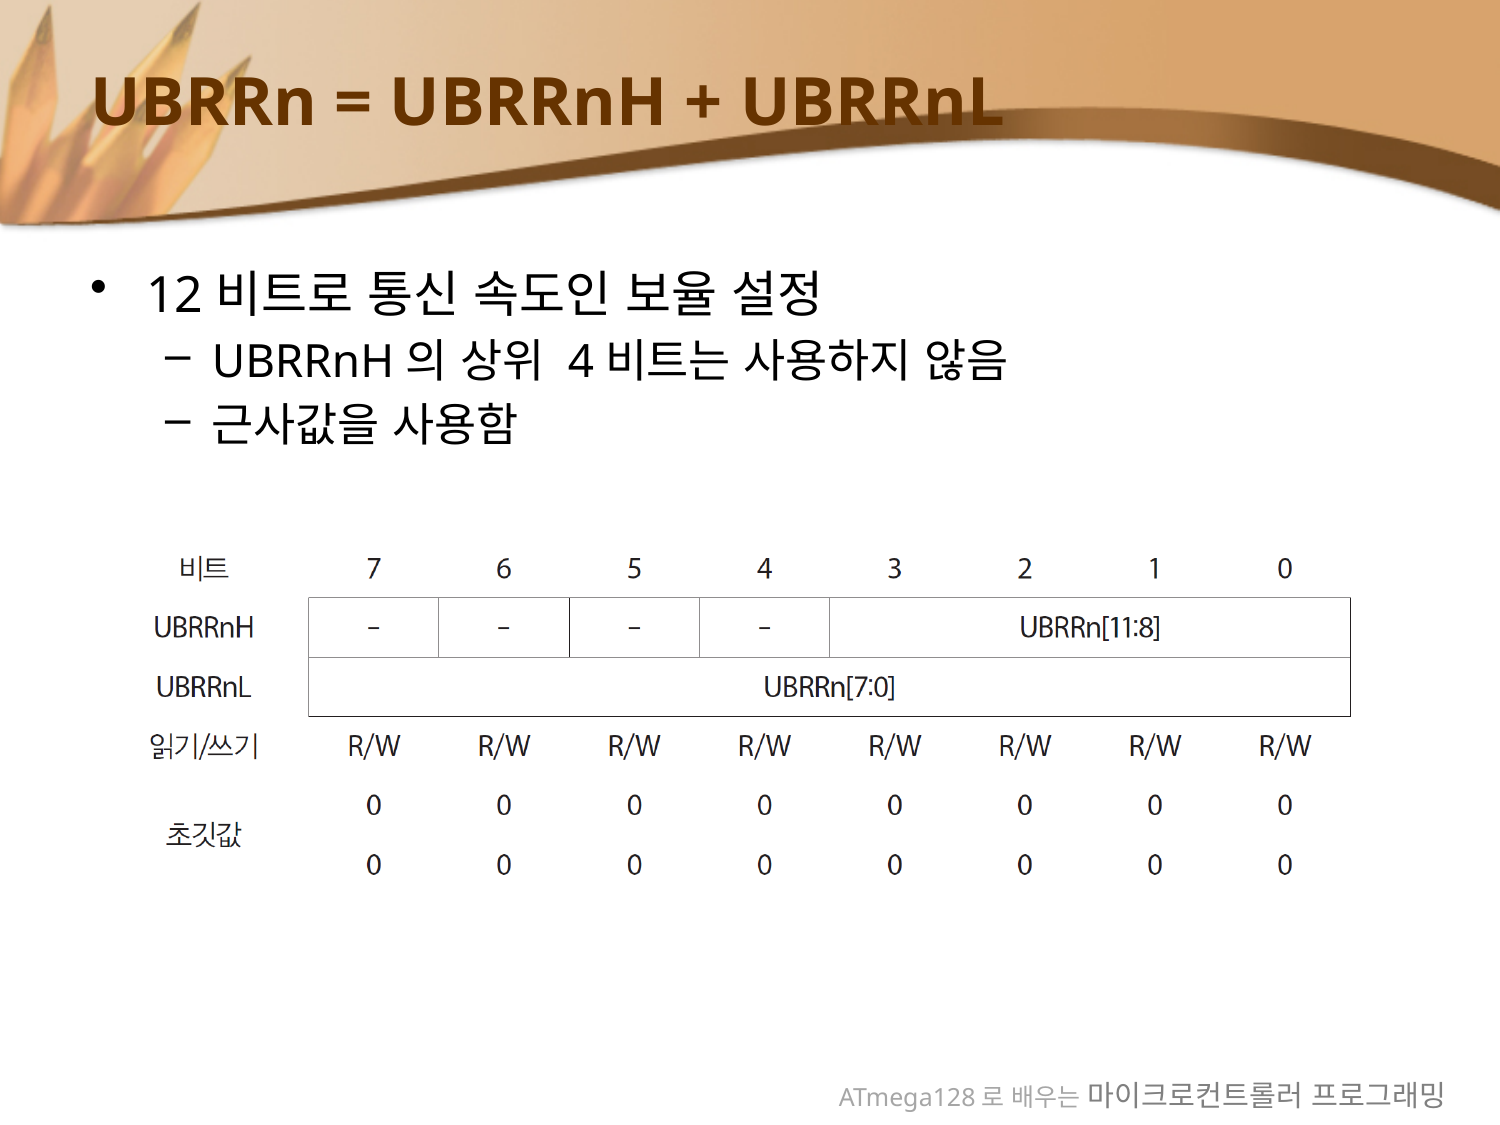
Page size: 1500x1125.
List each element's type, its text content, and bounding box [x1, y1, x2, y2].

picture [0, 0, 1500, 1125]
title UBRRn = UBRRnH + UBRRnL [75, 47, 1376, 150]
list 12비트로 통신 속도인 보율 설정 UBRRnH의 상위 4비트는 사용하지 않음 근사값을 사용함 [75, 255, 1425, 1047]
